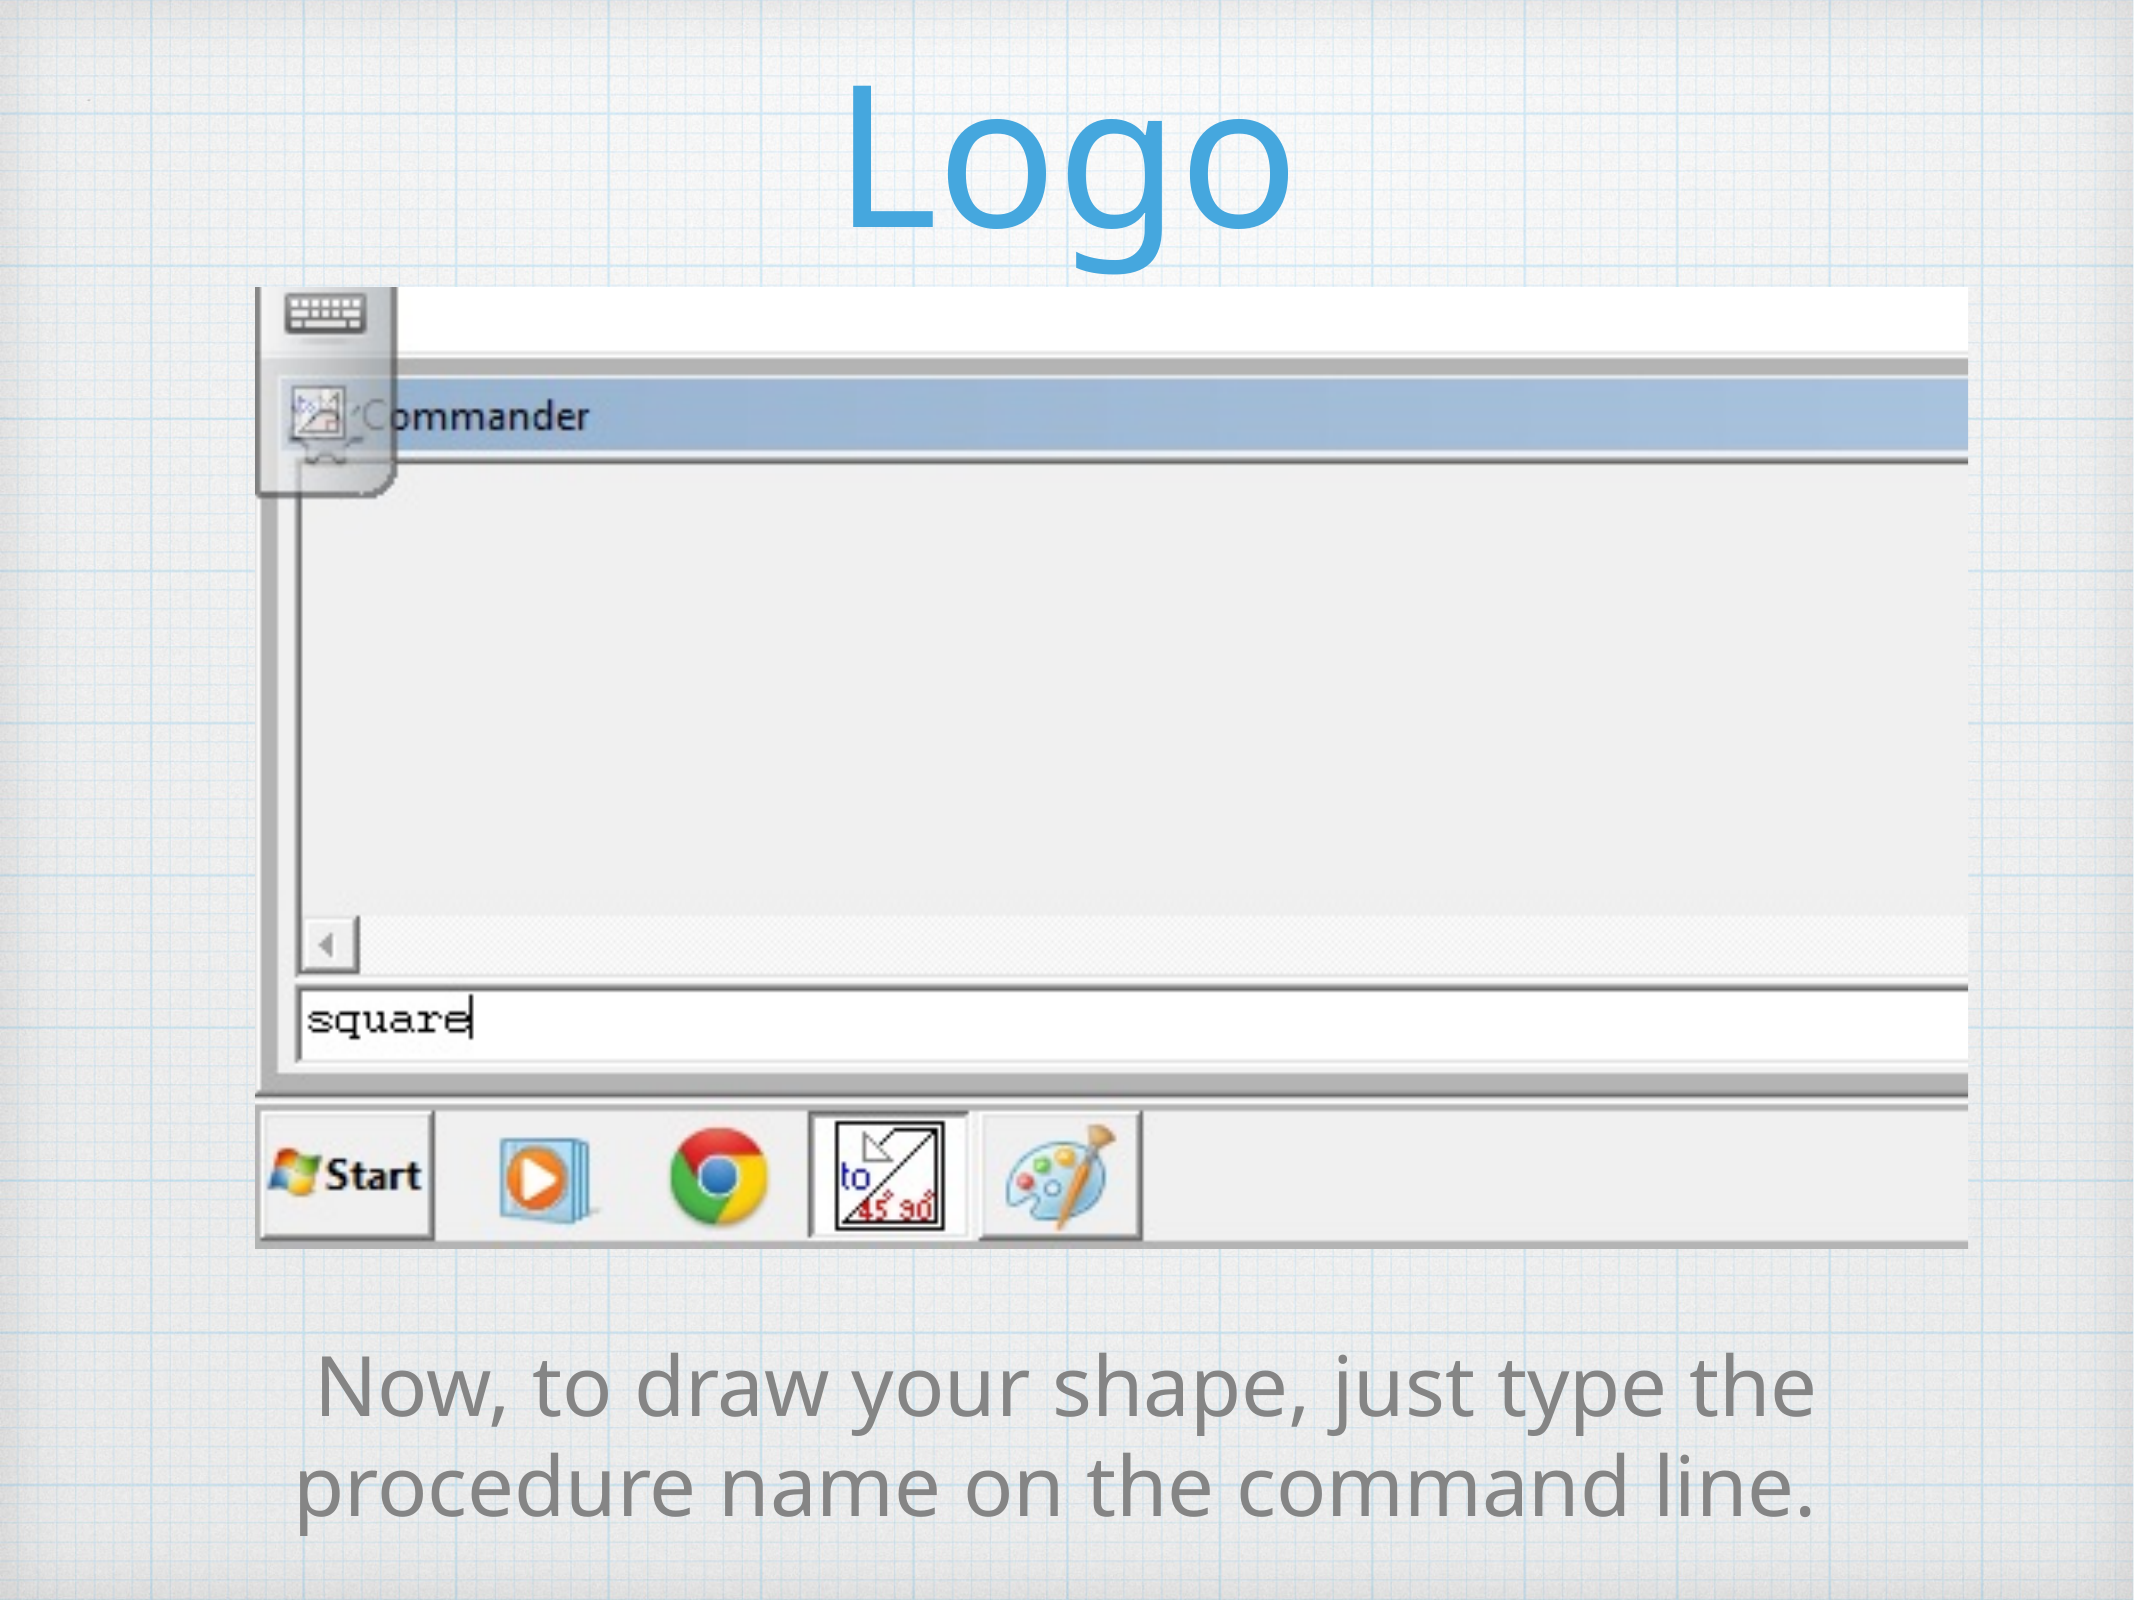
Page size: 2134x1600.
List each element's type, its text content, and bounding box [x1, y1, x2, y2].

picture [0, 0, 2134, 1600]
subtitle Now, to draw your shape, just type the procedure name on the command line. [207, 1324, 1926, 1534]
title Procedures -- Logo [207, 0, 1926, 277]
